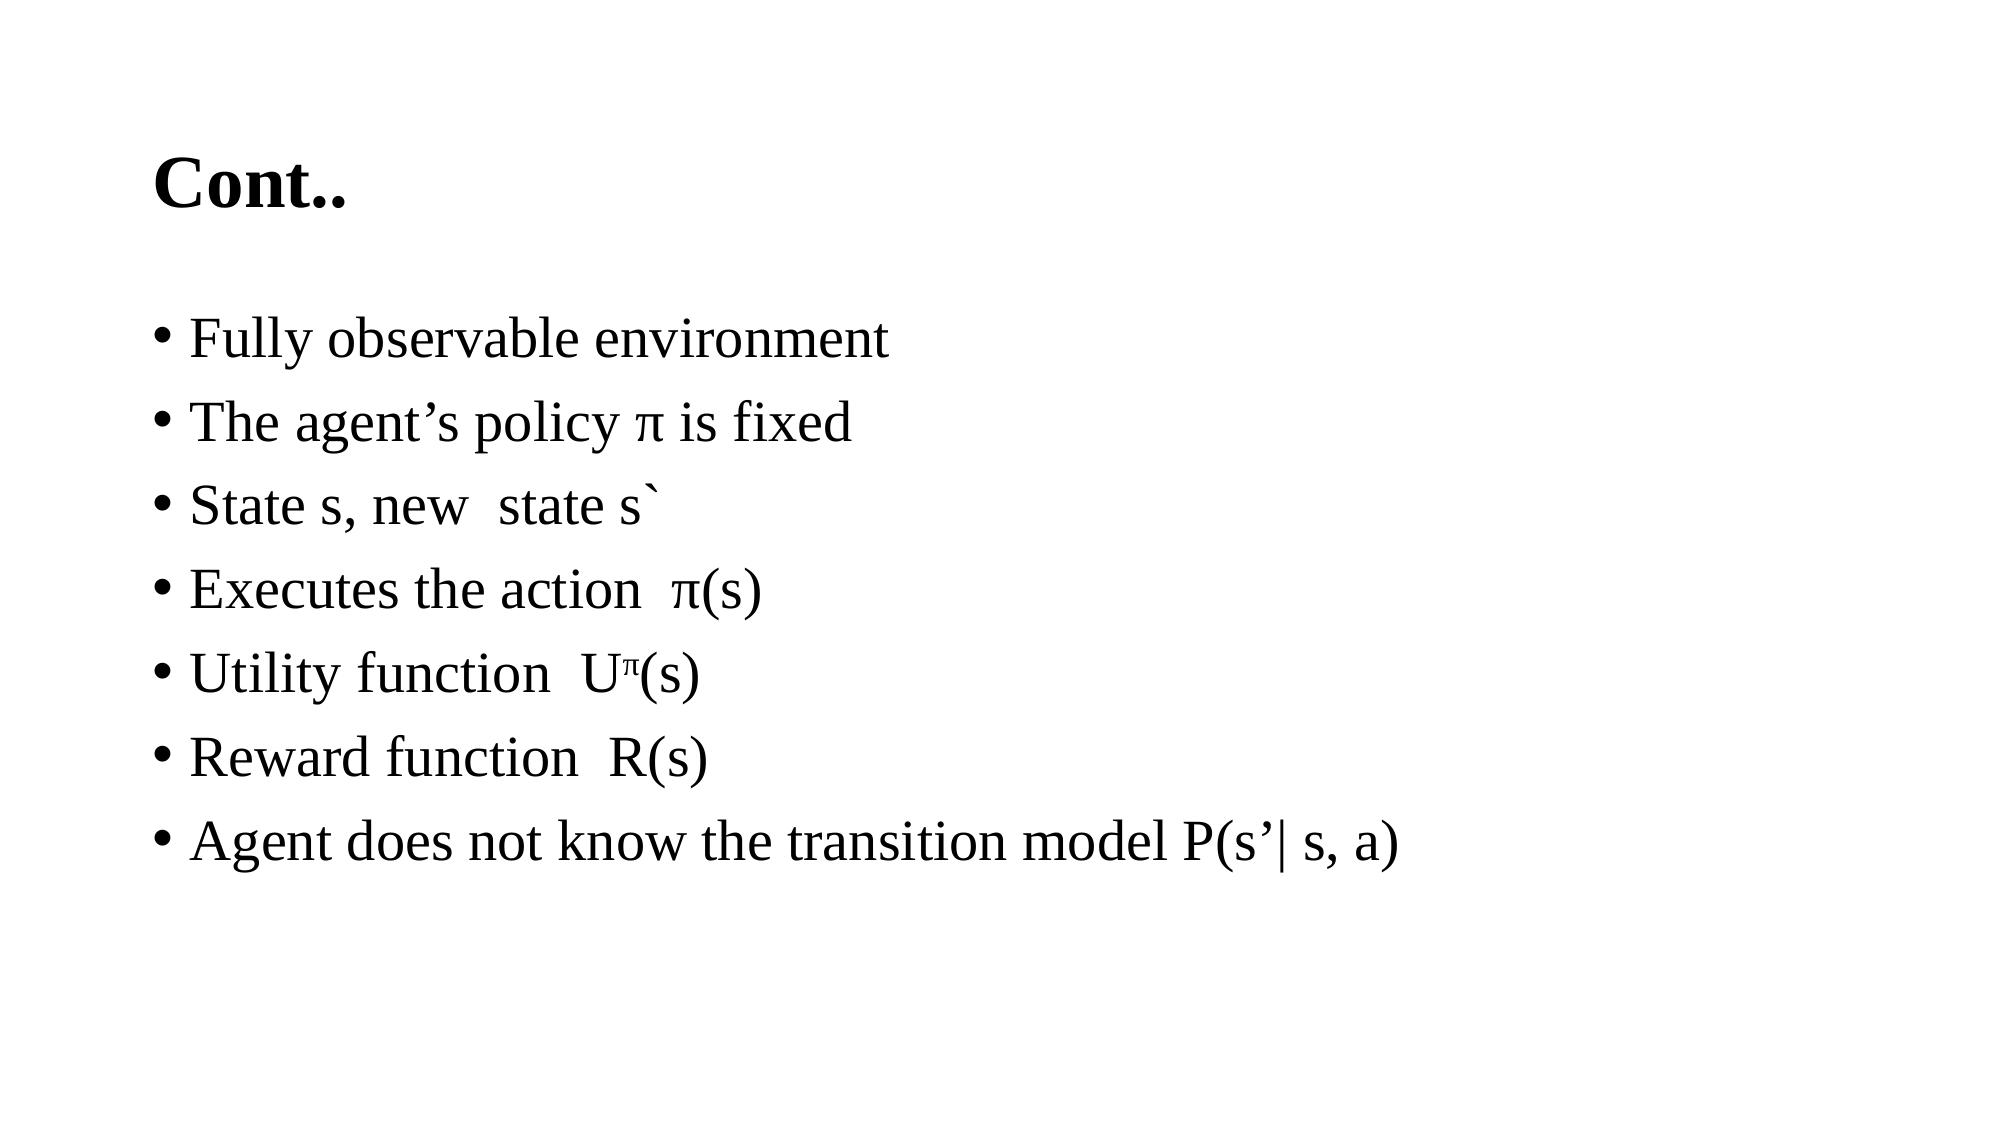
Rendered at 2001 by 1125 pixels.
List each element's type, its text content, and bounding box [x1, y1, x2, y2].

title Cont.. [137, 59, 1863, 278]
list Fully observable environment The agent’s policy π is fixed State s, new state s` Executes the action π(s) Utility function Uπ(s) Reward function R(s) Agent does not know the transition model P(s’| s, a) [137, 299, 1863, 1014]
